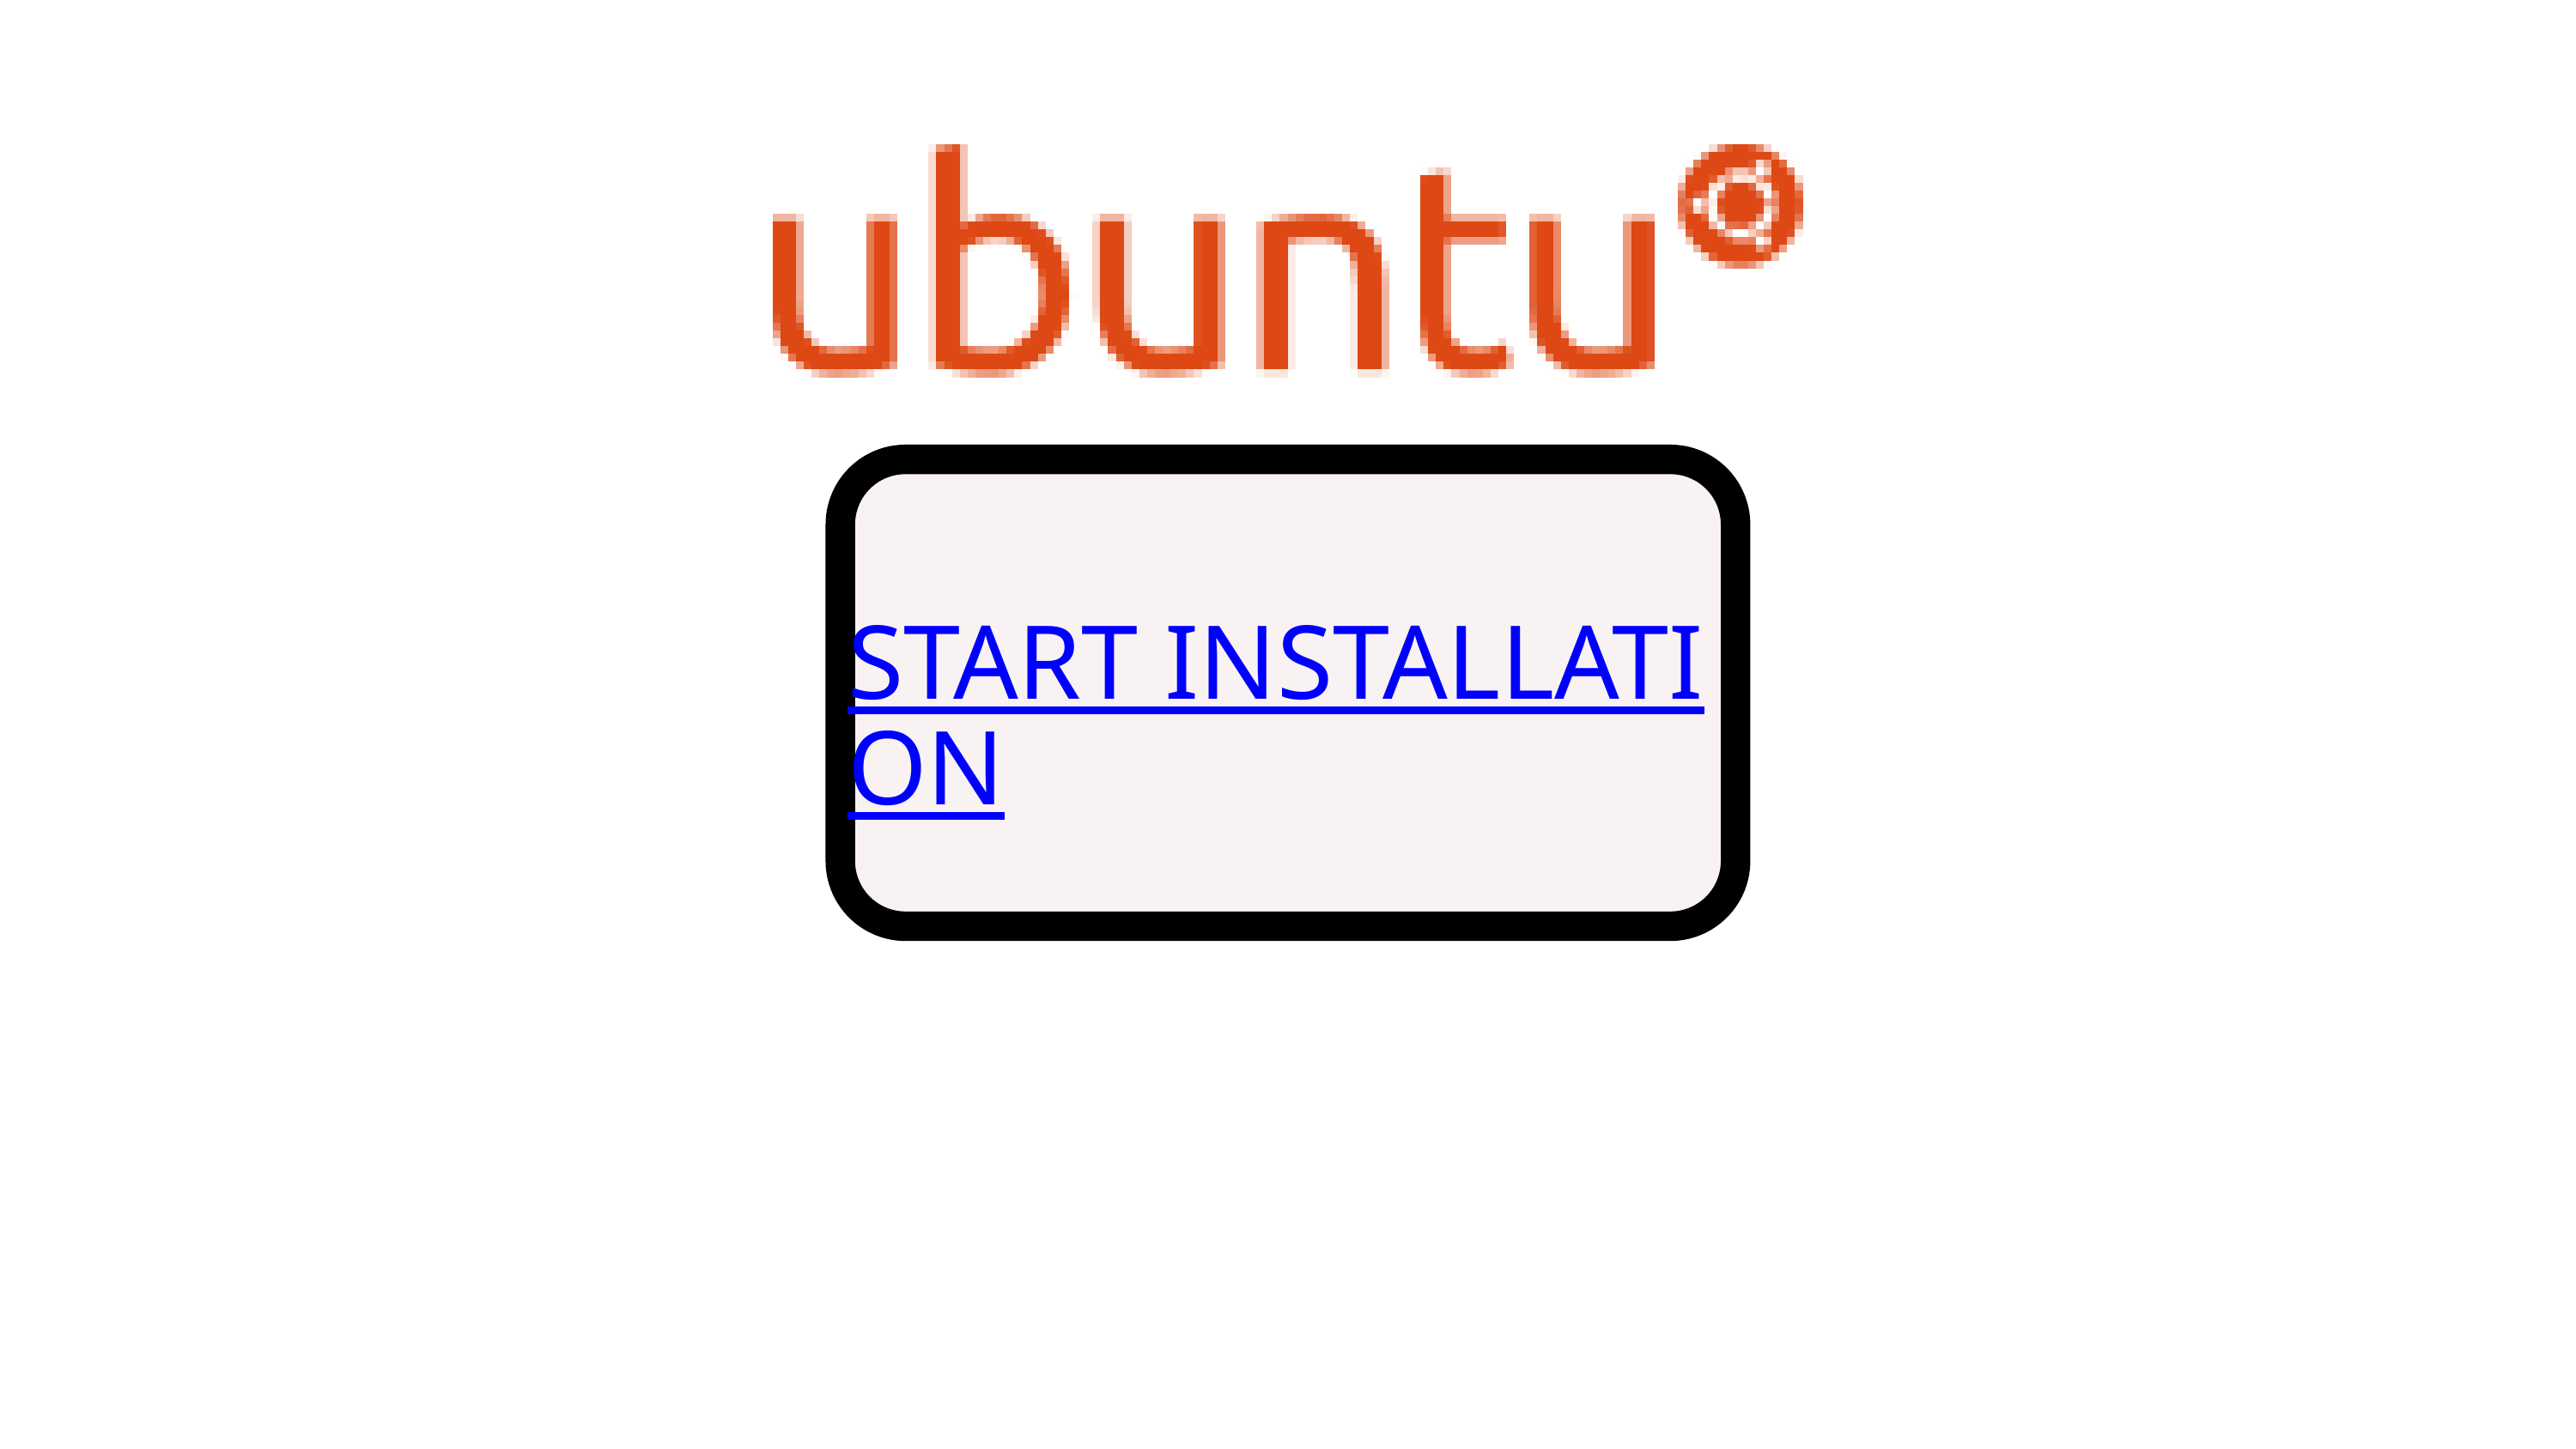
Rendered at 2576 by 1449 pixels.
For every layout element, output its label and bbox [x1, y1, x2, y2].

text_box [772, 144, 1803, 378]
text_box [840, 458, 1736, 927]
